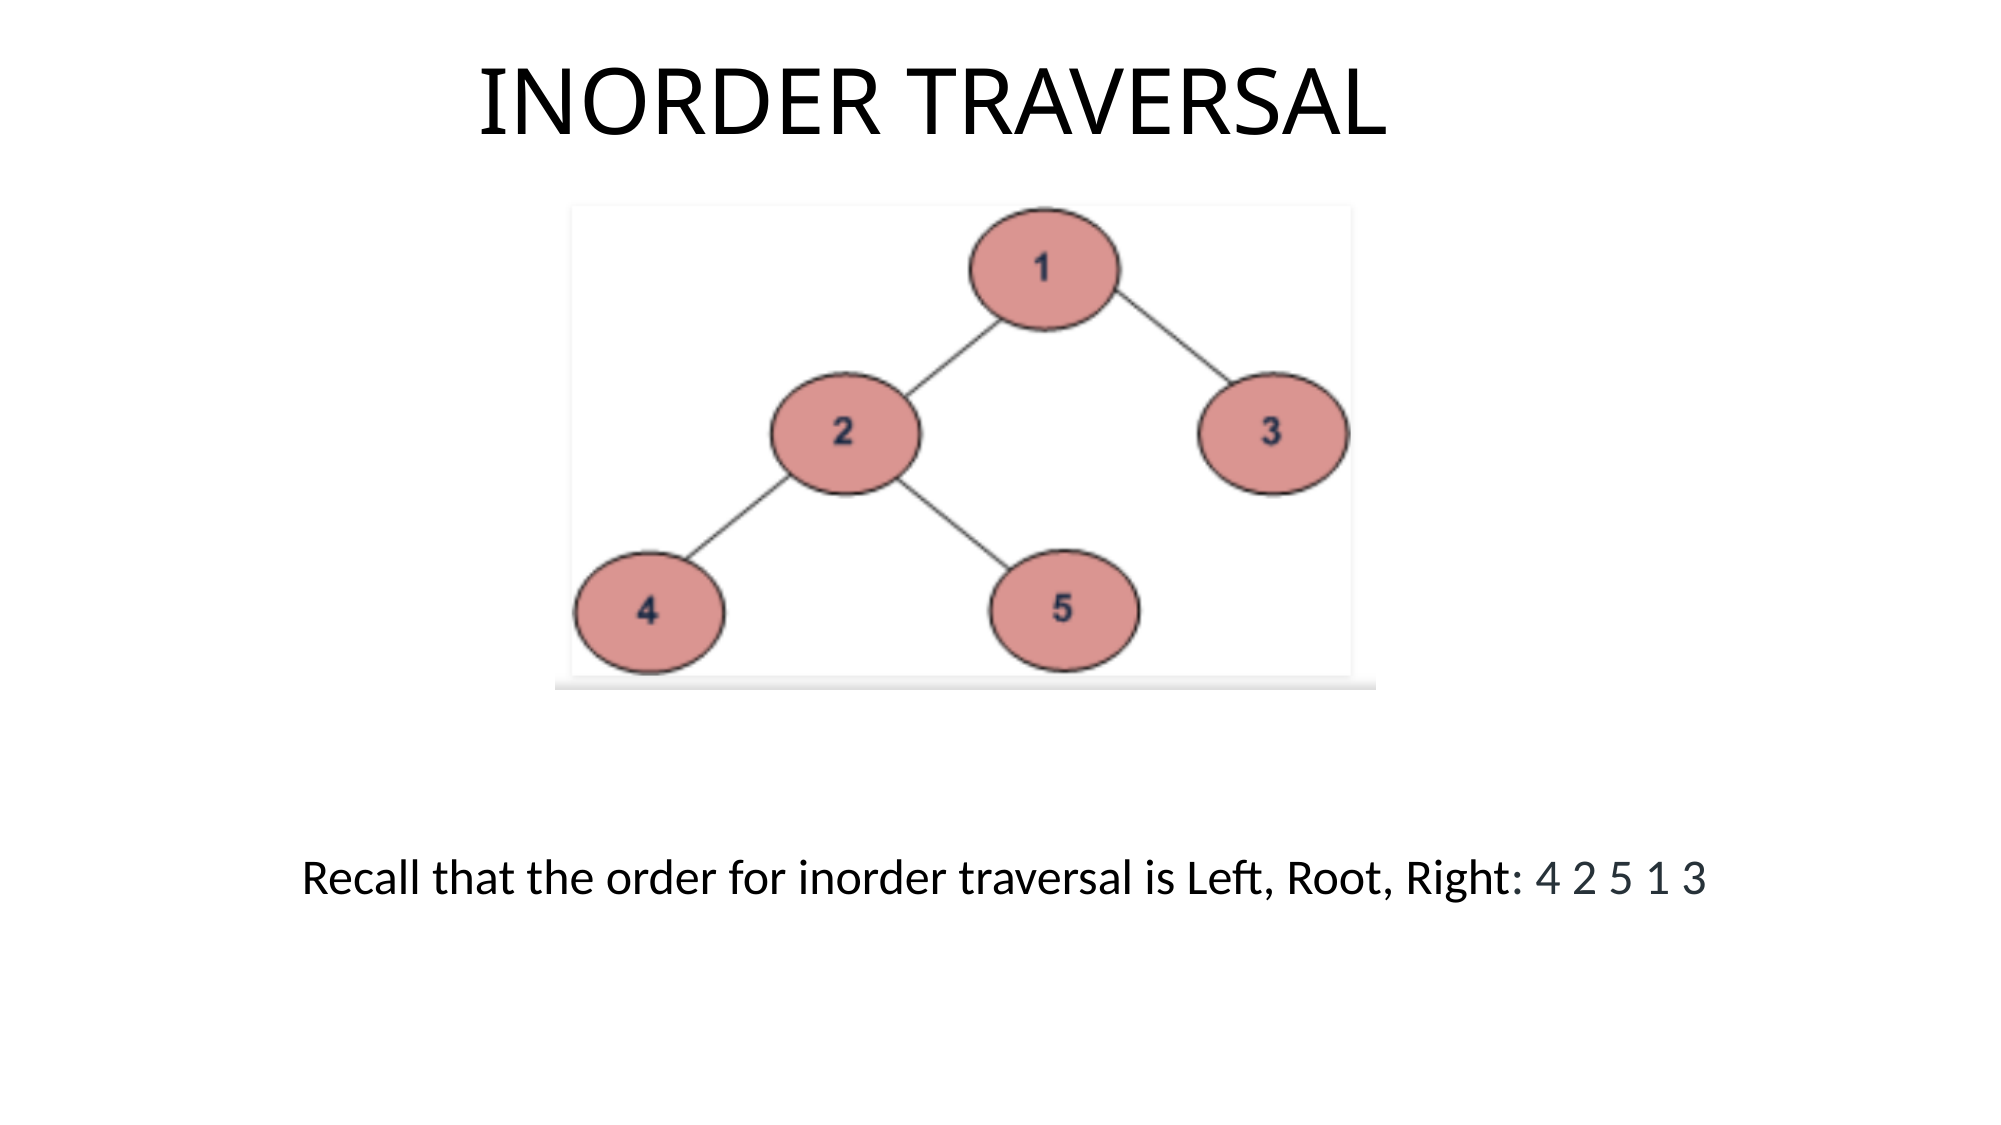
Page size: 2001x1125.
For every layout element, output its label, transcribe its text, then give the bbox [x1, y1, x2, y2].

title INORDER TRAVERSAL [463, 42, 1467, 167]
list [555, 189, 1376, 690]
text_box Recall that the order for inorder traversal is Left, Root, Right: 4 2 5 1 3 [287, 836, 1734, 912]
